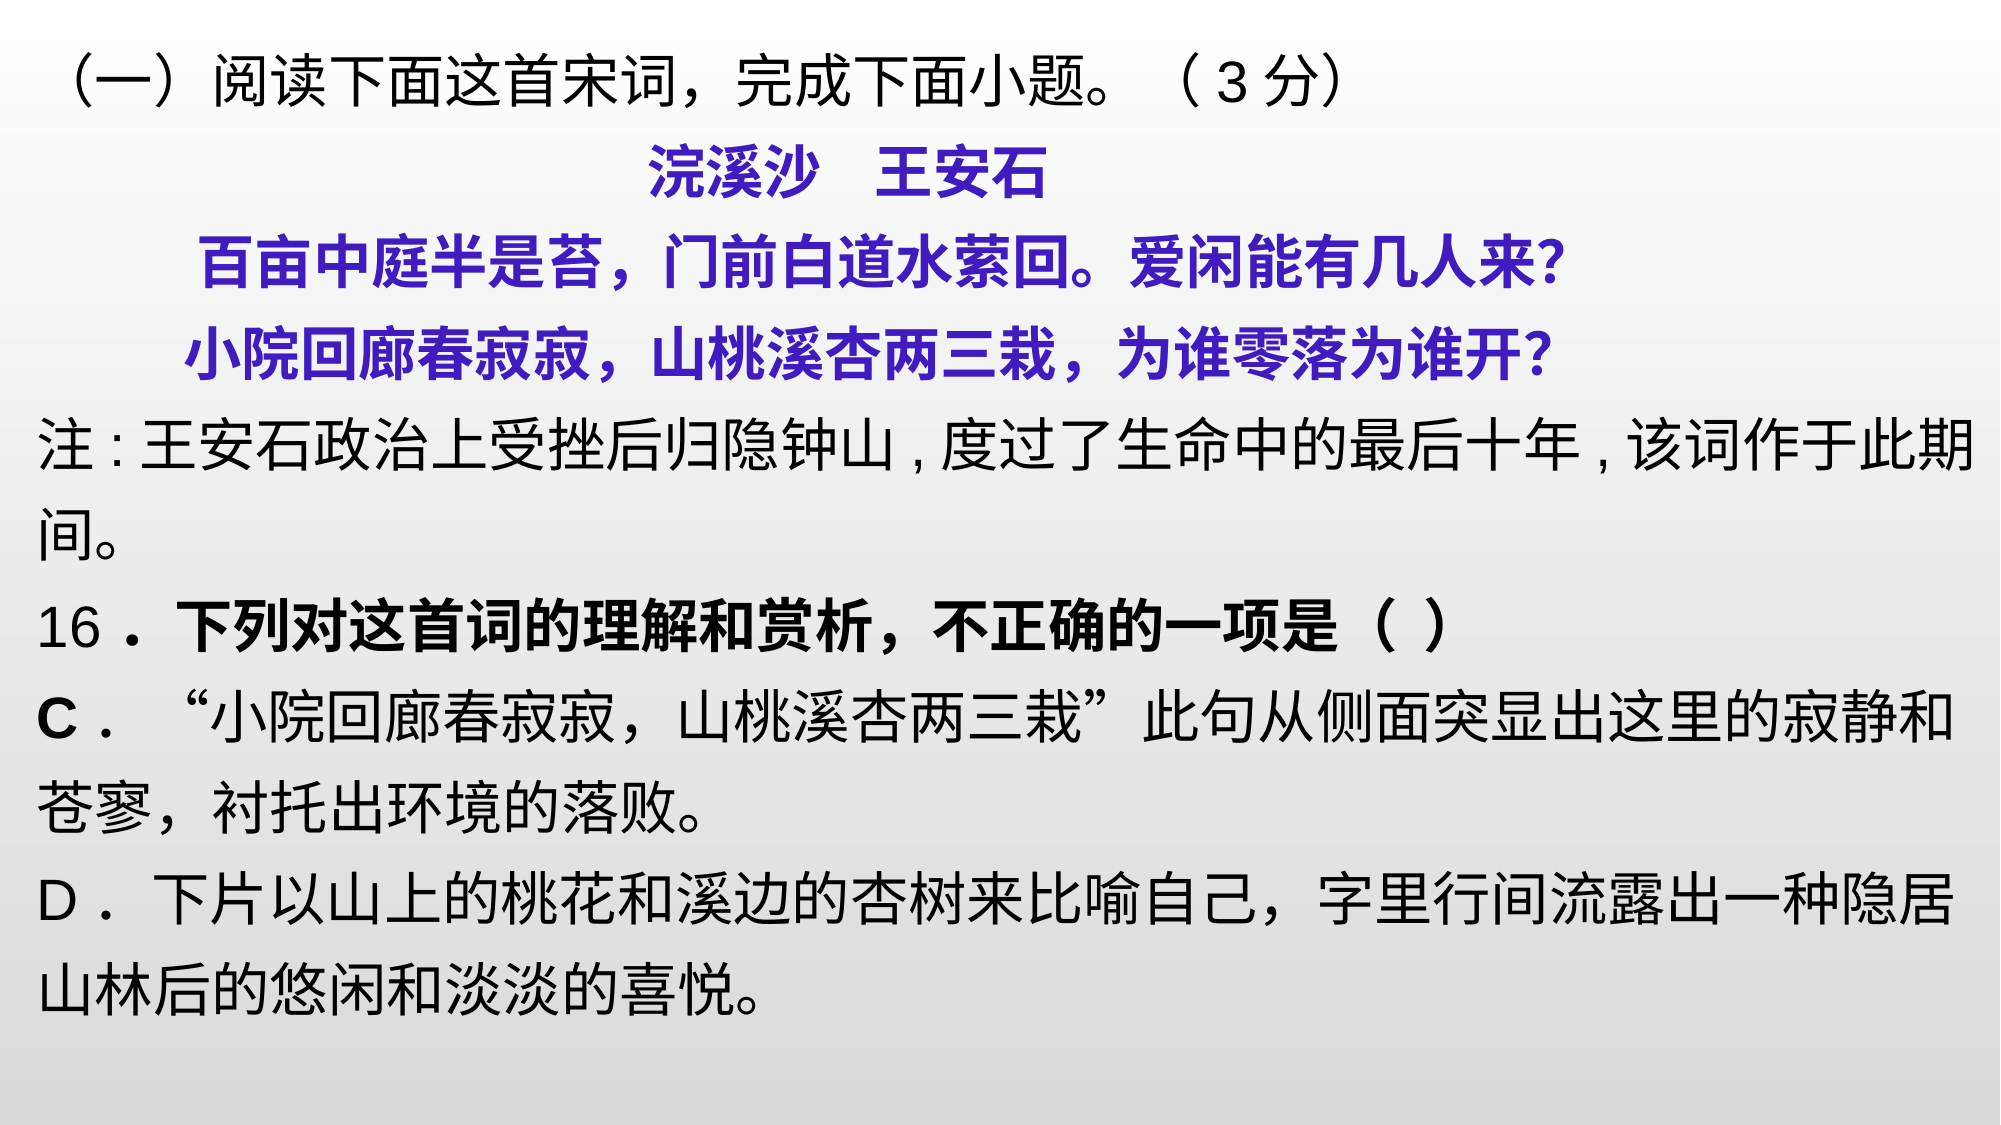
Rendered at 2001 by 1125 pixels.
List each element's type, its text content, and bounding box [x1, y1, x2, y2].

text_box （一）阅读下面这首宋词，完成下面小题。（3分） 浣溪沙 王安石 百亩中庭半是苔，门前白道水萦回。爱闲能有几人来？ 小院回廊春寂寂，山桃溪杏两三栽，为谁零落为谁开？ 注:王安石政治上受挫后归隐钟山,度过了生命中的最后十年,该词作于此期间。 16．下列对这首词的理解和赏析，不正确的一项是（ ） C．“小院回廊春寂寂，山桃溪杏两三栽”此句从侧面突显出这里的寂静和苍寥，衬托出环境的落败。 D．下片以山上的桃花和溪边的杏树来比喻自己，字里行间流露出一种隐居山林后的悠闲和淡淡的喜悦。 [22, 15, 2000, 1031]
